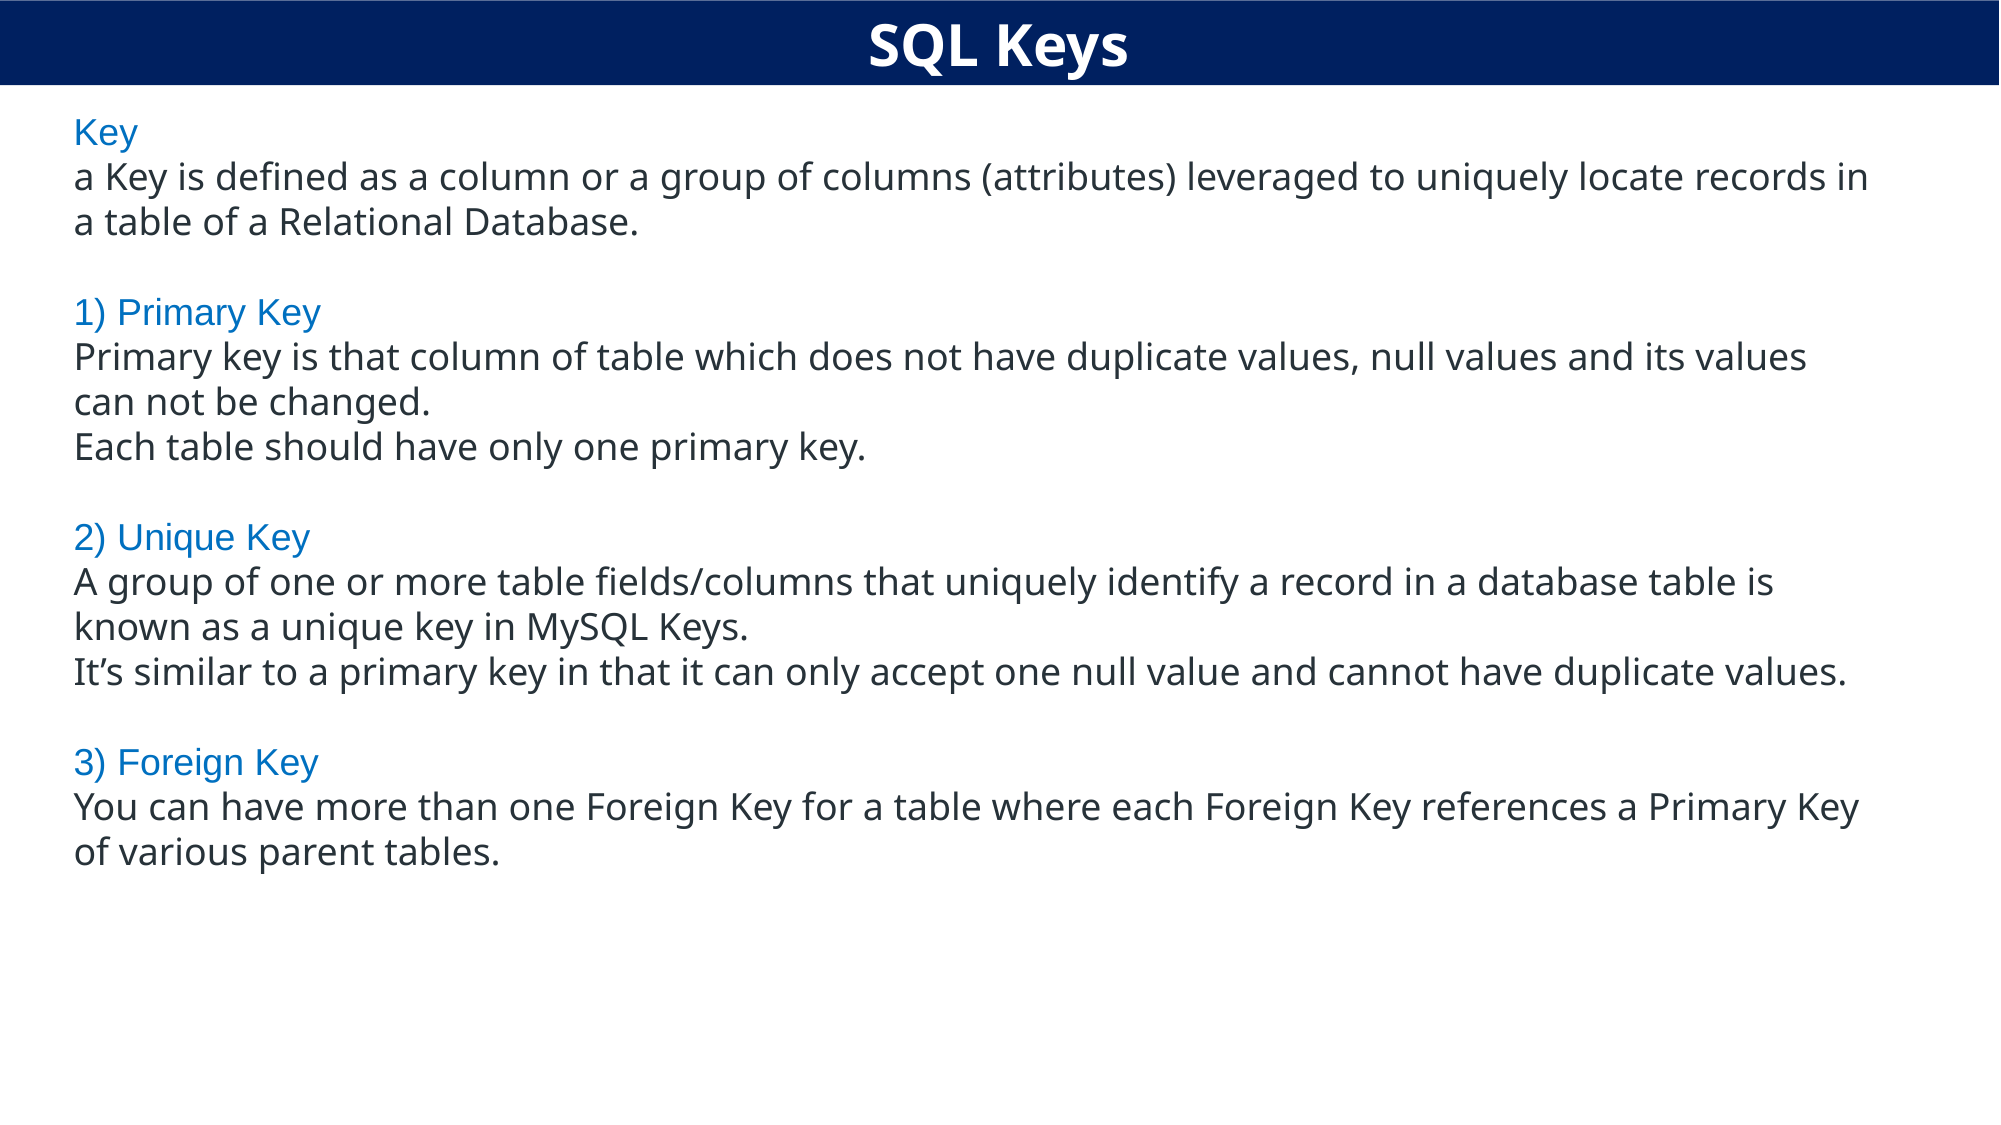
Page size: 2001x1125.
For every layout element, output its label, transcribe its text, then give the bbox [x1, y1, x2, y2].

text_box SQL Keys [0, 0, 1999, 86]
text_box Key a Key is defined as a column or a group of columns (attributes) leveraged to uniquely locate records in a table of a Relational Database. 1) Primary Key Primary key is that column of table which does not have duplicate values, null values and its values can not be changed. Each table should have only one primary key. 2) Unique Key A group of one or more table fields/columns that uniquely identify a record in a database table is known as a unique key in MySQL Keys. It’s similar to a primary key in that it can only accept one null value and cannot have duplicate values. 3) Foreign Key You can have more than one Foreign Key for a table where each Foreign Key references a Primary Key of various parent tables. [58, 100, 1887, 926]
